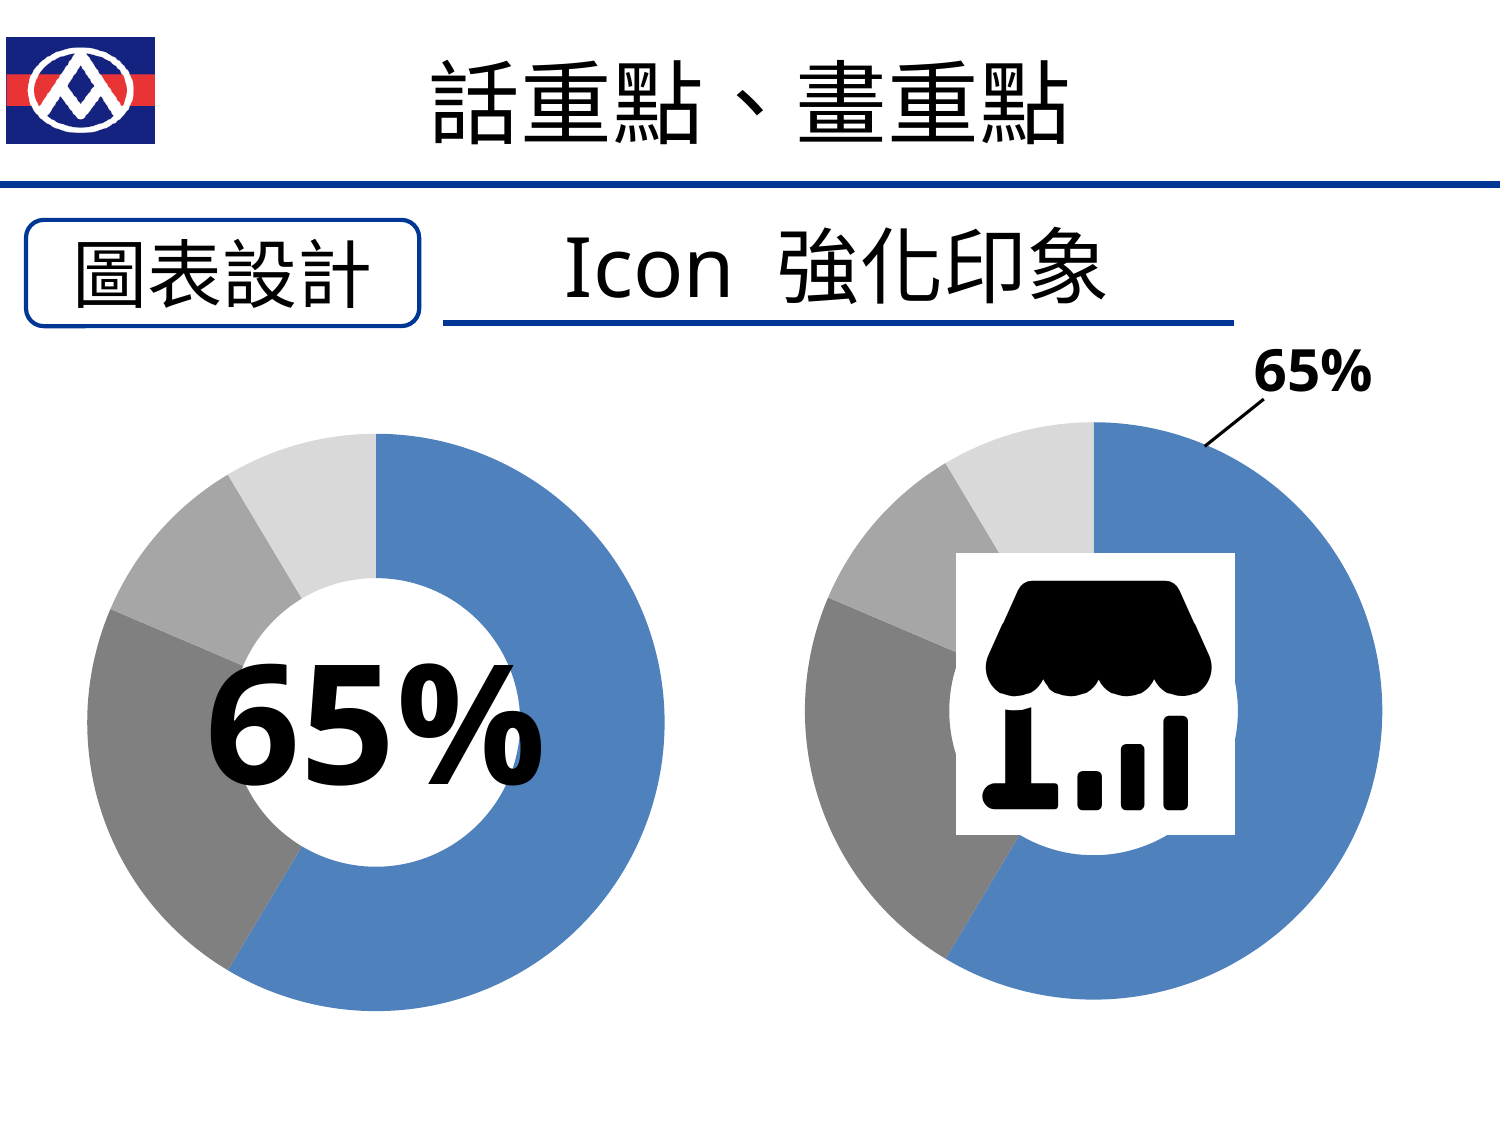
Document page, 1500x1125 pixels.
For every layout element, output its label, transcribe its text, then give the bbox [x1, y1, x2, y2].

text_box 65% [1238, 325, 1394, 386]
text_box 圖表設計 [23, 217, 422, 329]
picture [1008, 552, 1235, 835]
picture [0, 34, 75, 149]
text_box Icon 強化印象 [550, 206, 1125, 322]
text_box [1204, 398, 1264, 447]
title 話重點、畫重點 [75, 7, 1425, 181]
chart [25, 387, 1500, 1012]
